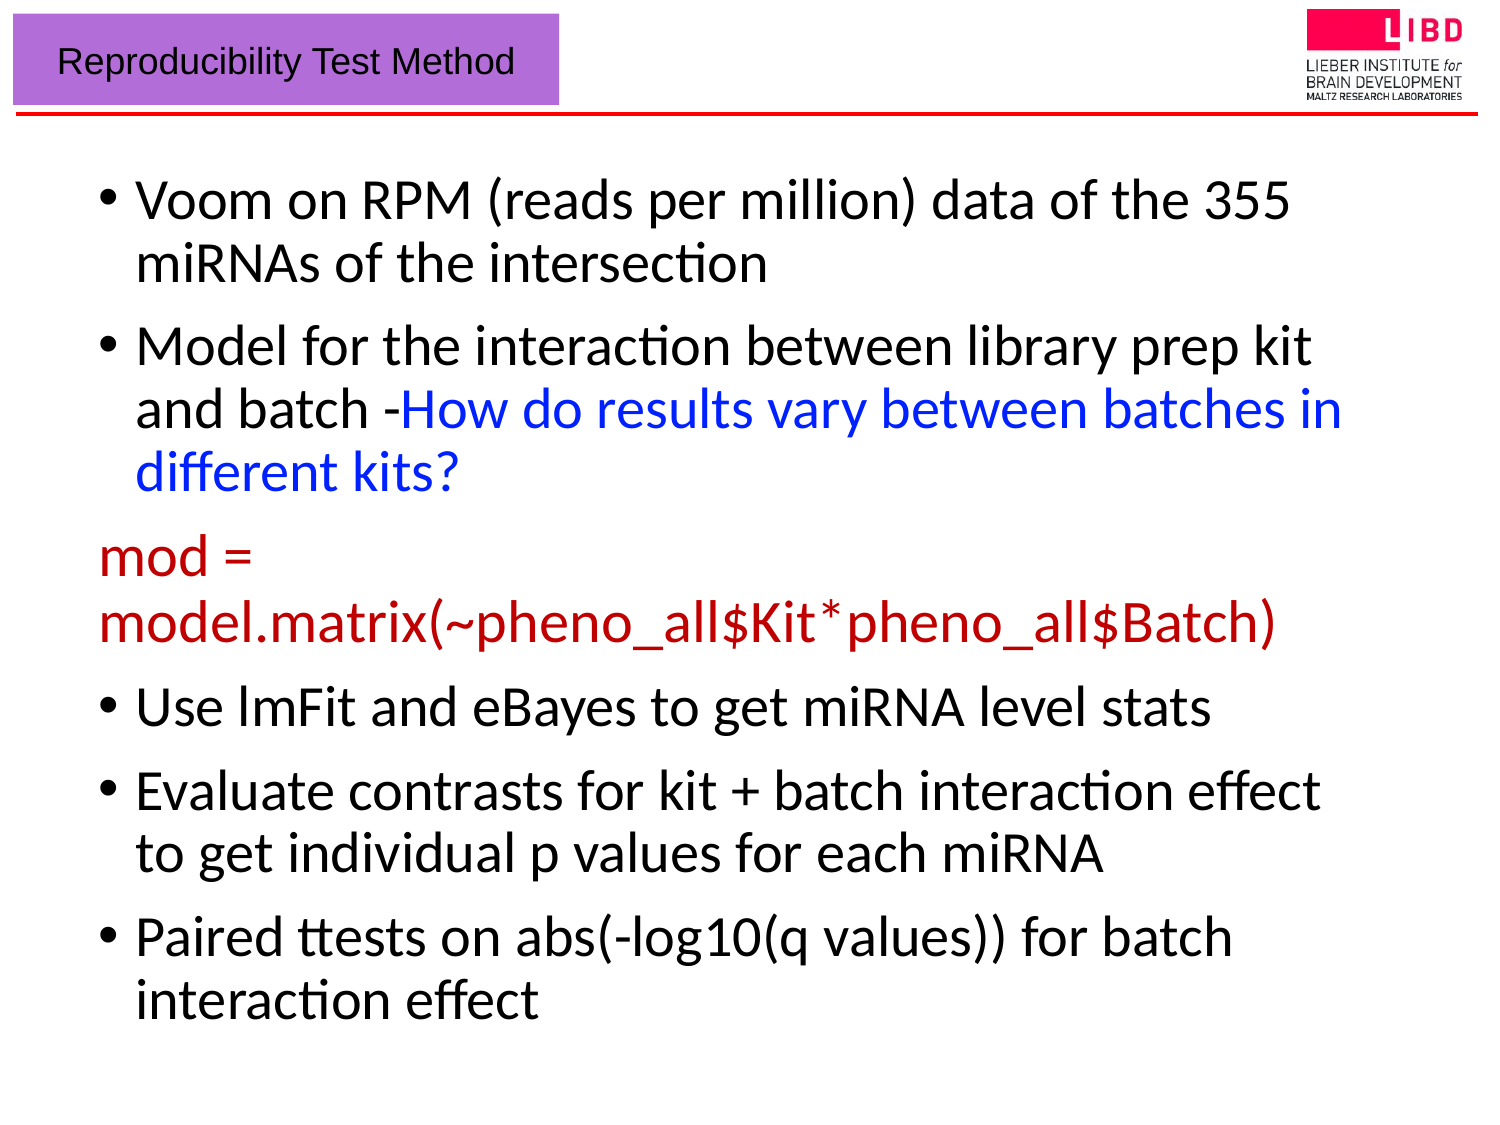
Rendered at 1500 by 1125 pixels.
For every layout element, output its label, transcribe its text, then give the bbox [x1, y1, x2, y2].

picture [1307, 9, 1462, 100]
list Voom on RPM (reads per million) data of the 355 miRNAs of the intersection Model for the interaction between library prep kit and batch -How do results vary between batches in different kits? mod = model.matrix(~pheno_all$Kit*pheno_all$Batch) Use lmFit and eBayes to get miRNA level stats Evaluate contrasts for kit + batch interaction effect to get individual p values for each miRNA Paired ttests on abs(-log10(q values)) for batch interaction effect [83, 161, 1394, 1043]
text_box Reproducibility Test Method [13, 13, 560, 105]
